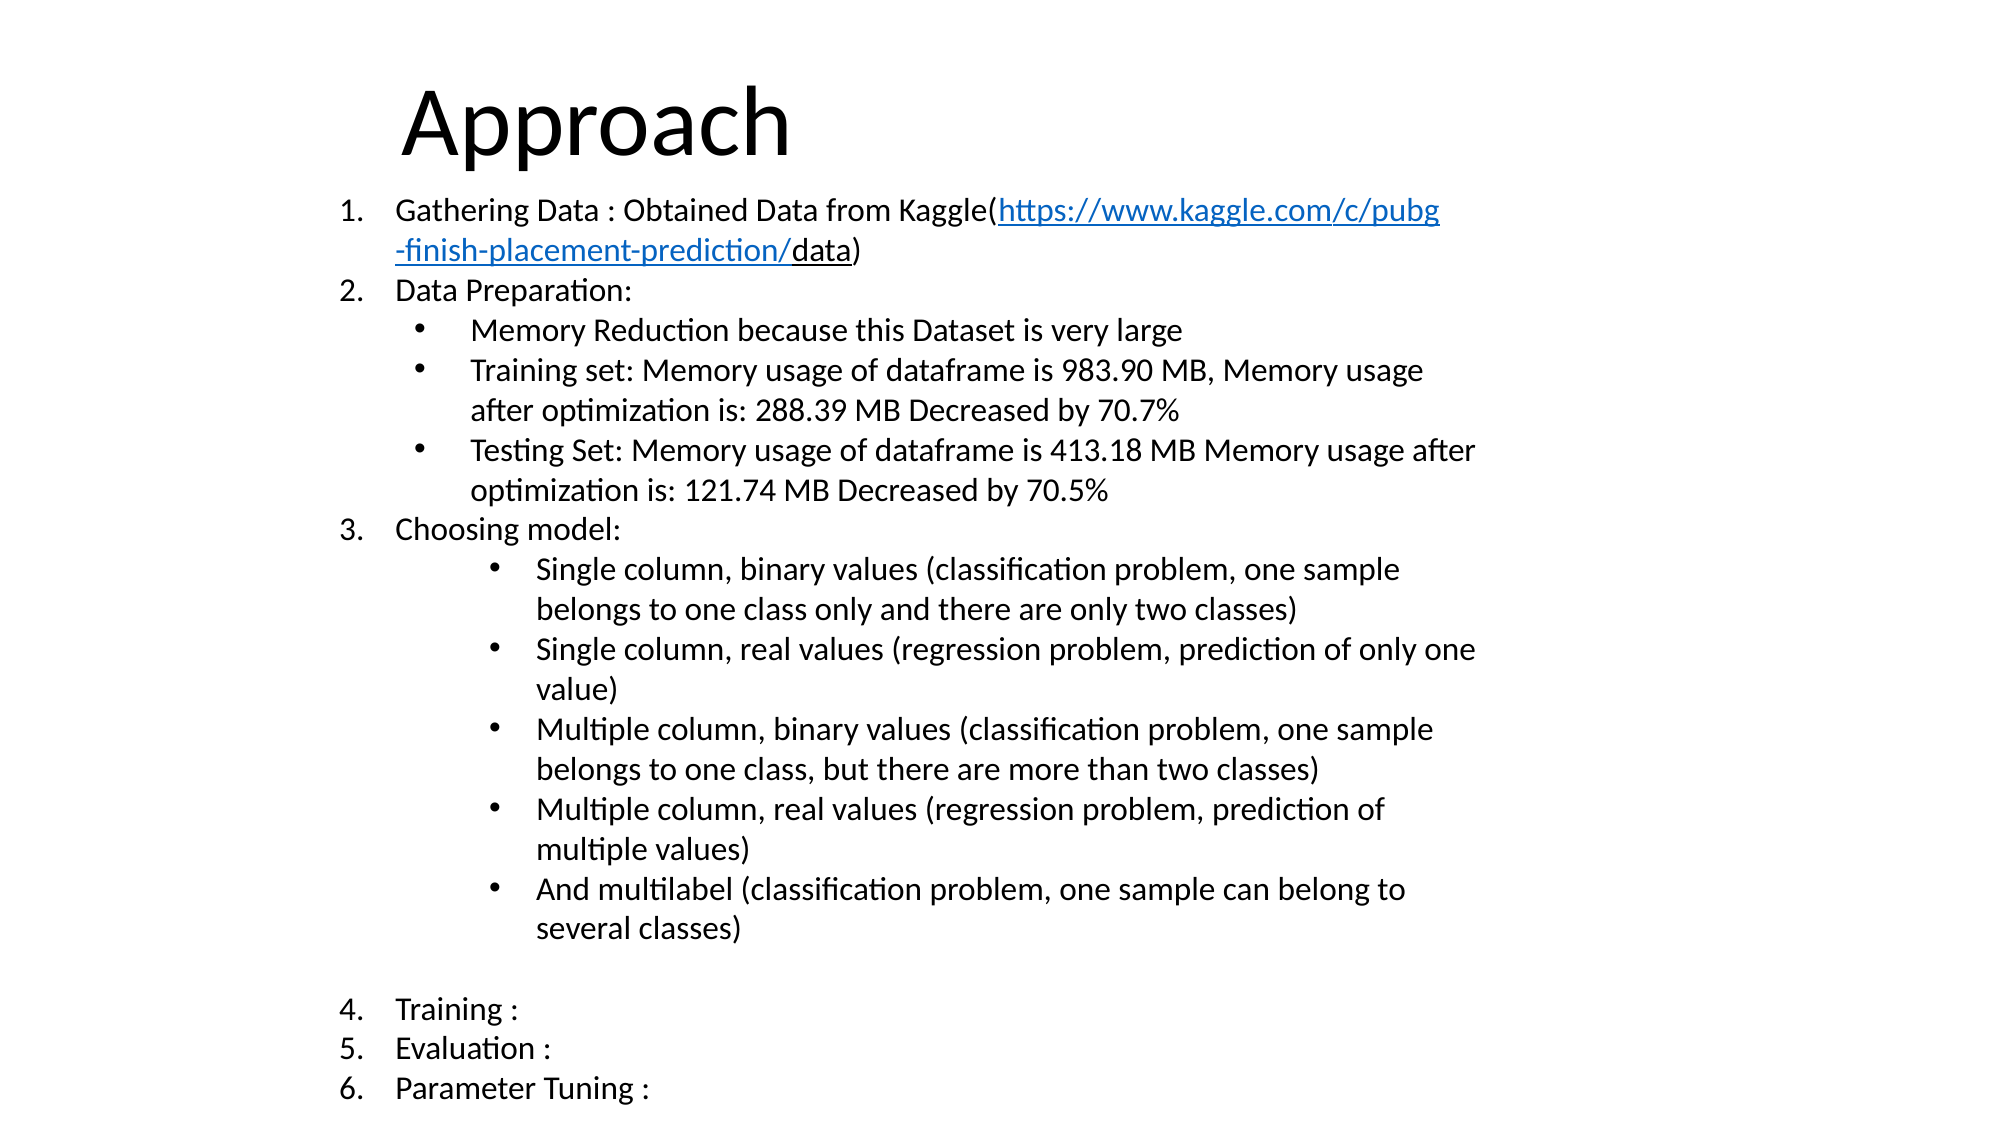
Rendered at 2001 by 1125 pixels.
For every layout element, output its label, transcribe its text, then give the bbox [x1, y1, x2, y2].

text_box Approach [387, 47, 820, 180]
text_box Gathering Data : Obtained Data from Kaggle(https://www.kaggle.com/c/pubg-finish-placement-prediction/data) Data Preparation: Memory Reduction because this Dataset is very large Training set: Memory usage of dataframe is 983.90 MB, Memory usage after optimization is: 288.39 MB Decreased by 70.7% Testing Set: Memory usage of dataframe is 413.18 MB Memory usage after optimization is: 121.74 MB Decreased by 70.5% Choosing model: Single column, binary values (classification problem, one sample belongs to one class only and there are only two classes) Single column, real values (regression problem, prediction of only one value) Multiple column, binary values (classification problem, one sample belongs to one class, but there are more than two classes) Multiple column, real values (regression problem, prediction of multiple values) And multilabel (classification problem, one sample can belong to several classes) Training : Evaluation : Parameter Tuning : [324, 180, 1509, 1114]
